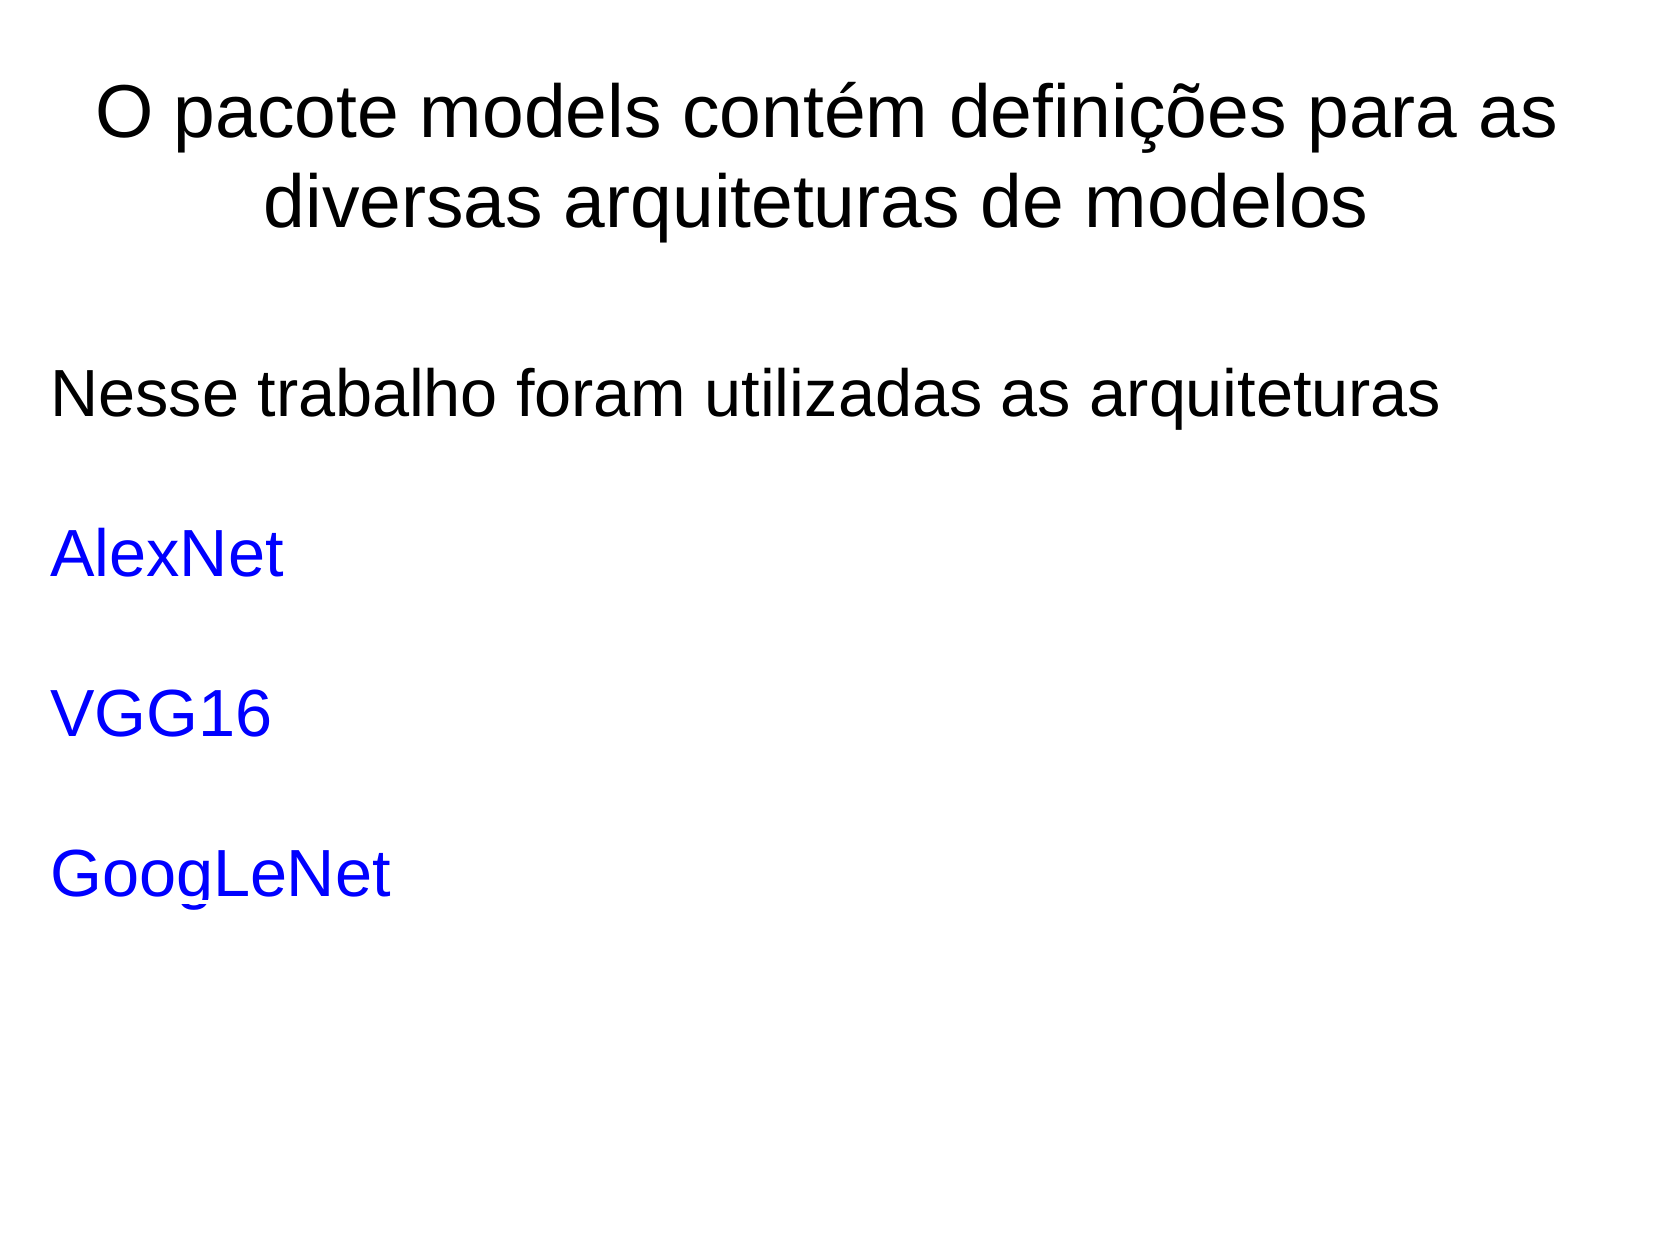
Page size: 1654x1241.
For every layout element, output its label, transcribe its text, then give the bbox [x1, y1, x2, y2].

text_box Nesse trabalho foram utilizadas as arquiteturas AlexNet VGG16 GoogLeNet [35, 342, 1630, 956]
text_box O pacote models contém definições para as diversas arquiteturas de modelos [82, 49, 1571, 257]
